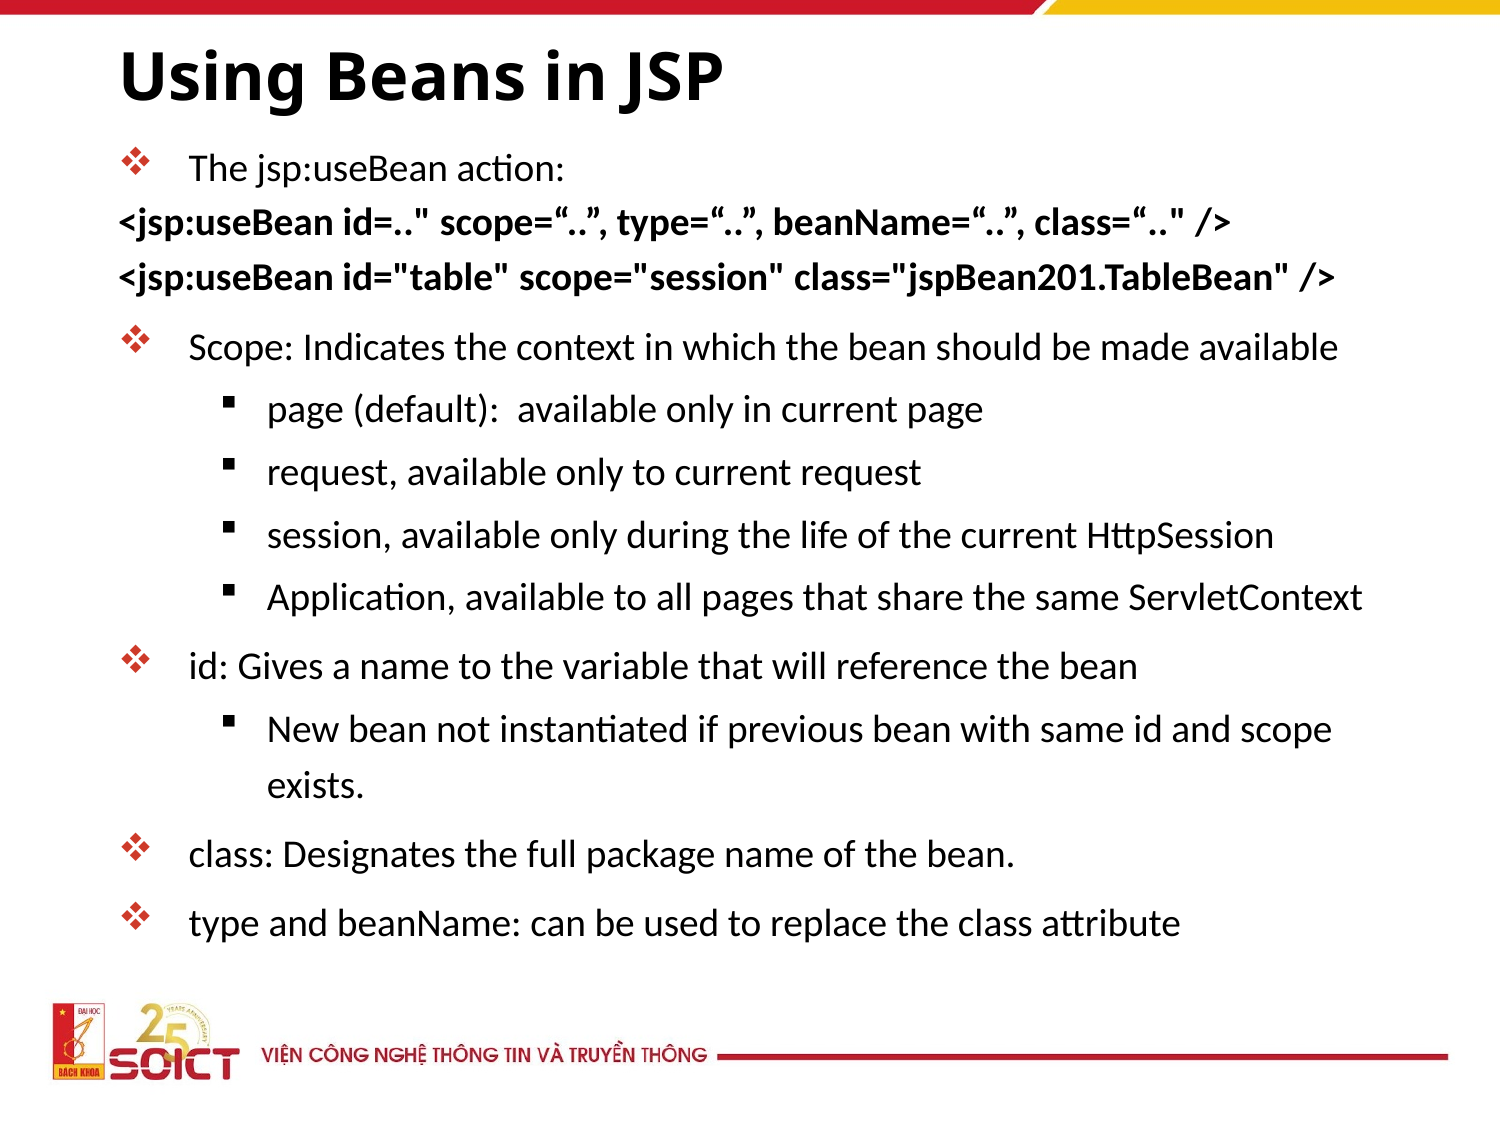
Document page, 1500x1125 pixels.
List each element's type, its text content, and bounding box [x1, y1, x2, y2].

list The jsp:useBean action: <jsp:useBean id=.." scope=“..”, type=“..”, beanName=“..”, class=“.." /> <jsp:useBean id="table" scope="session" class="jspBean201.TableBean" /> Scope: Indicates the context in which the bean should be made available page (default): available only in current page request, available only to current request session, available only during the life of the current HttpSession Application, available to all pages that share the same ServletContext id: Gives a name to the variable that will reference the bean New bean not instantiated if previous bean with same id and scope exists. class: Designates the full package name of the bean. type and beanName: can be used to replace the class attribute [103, 139, 1397, 1048]
title Using Beans in JSP [103, 18, 1397, 139]
picture [0, 0, 1500, 1125]
